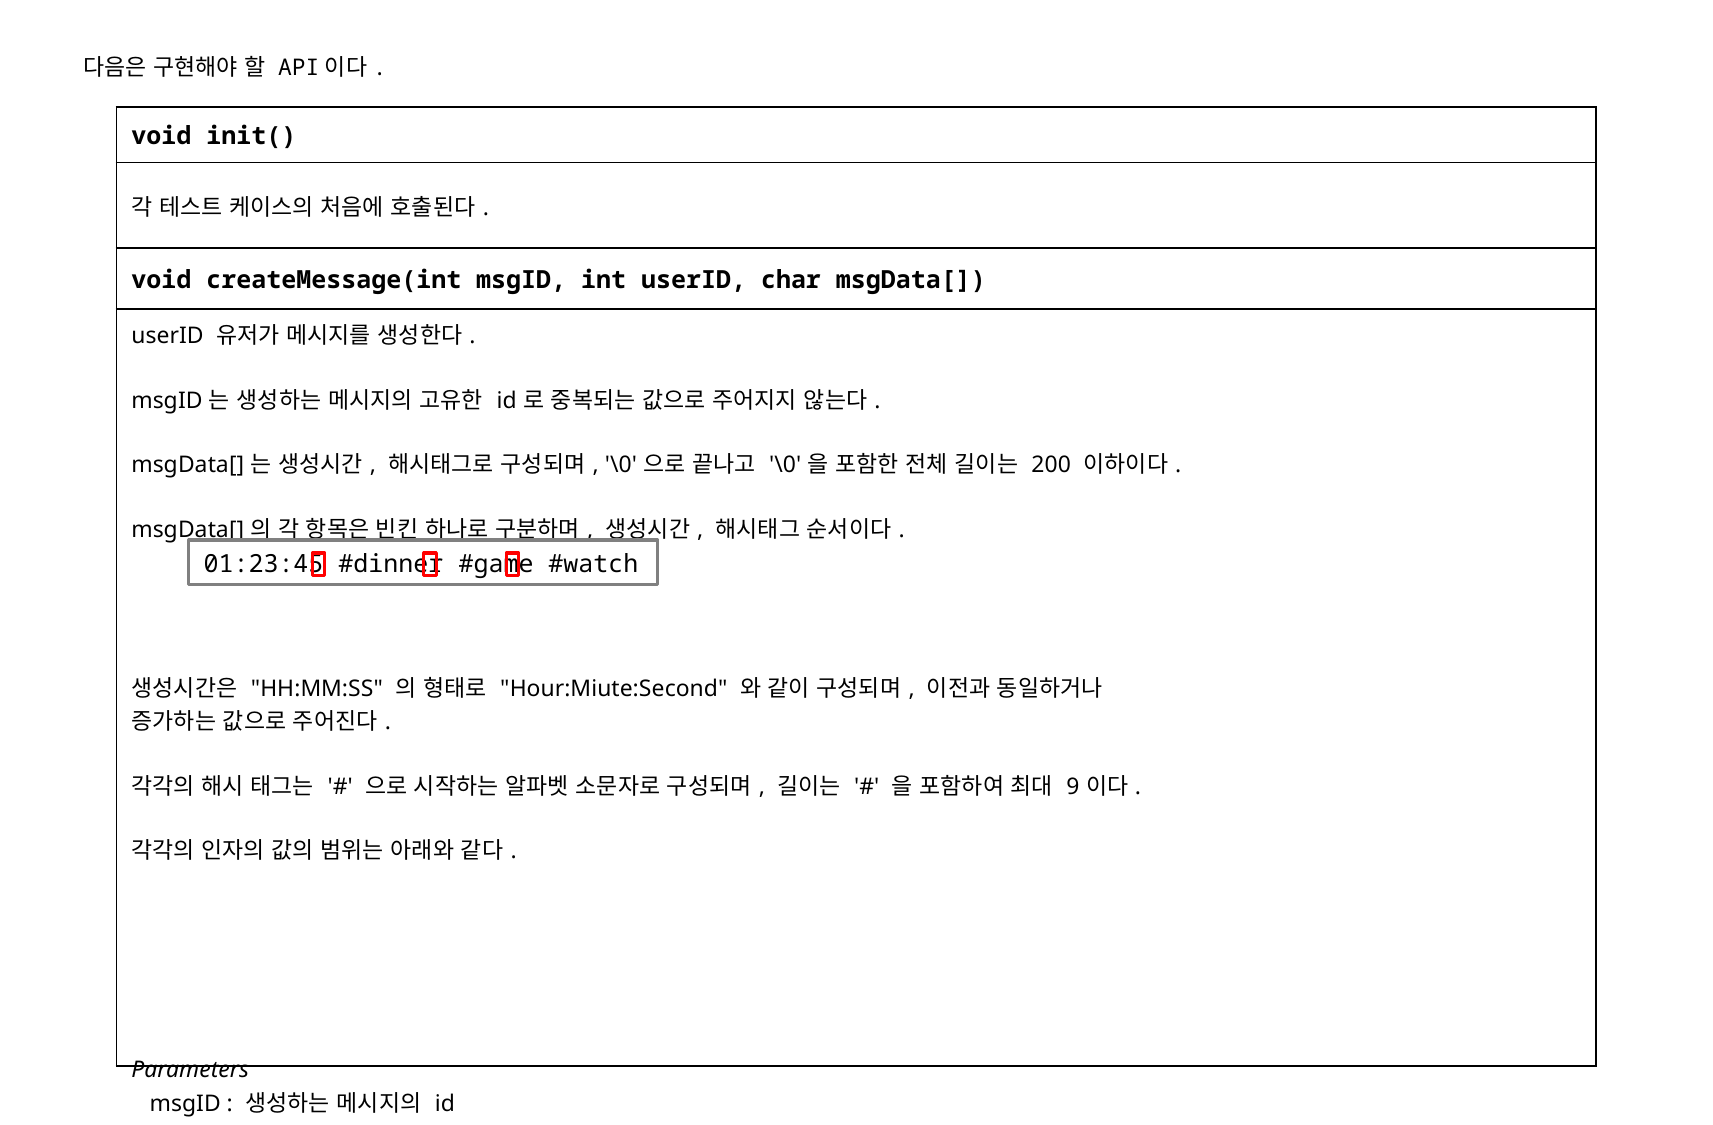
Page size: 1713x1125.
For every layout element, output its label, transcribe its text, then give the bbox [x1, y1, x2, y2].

text_box [310, 551, 327, 578]
text_box [504, 551, 521, 578]
text_box 01:23:45 #dinner #game #watch [187, 538, 660, 587]
text_box 다음은 구현해야 할 API이다. [68, 36, 416, 88]
text_box [422, 551, 438, 578]
